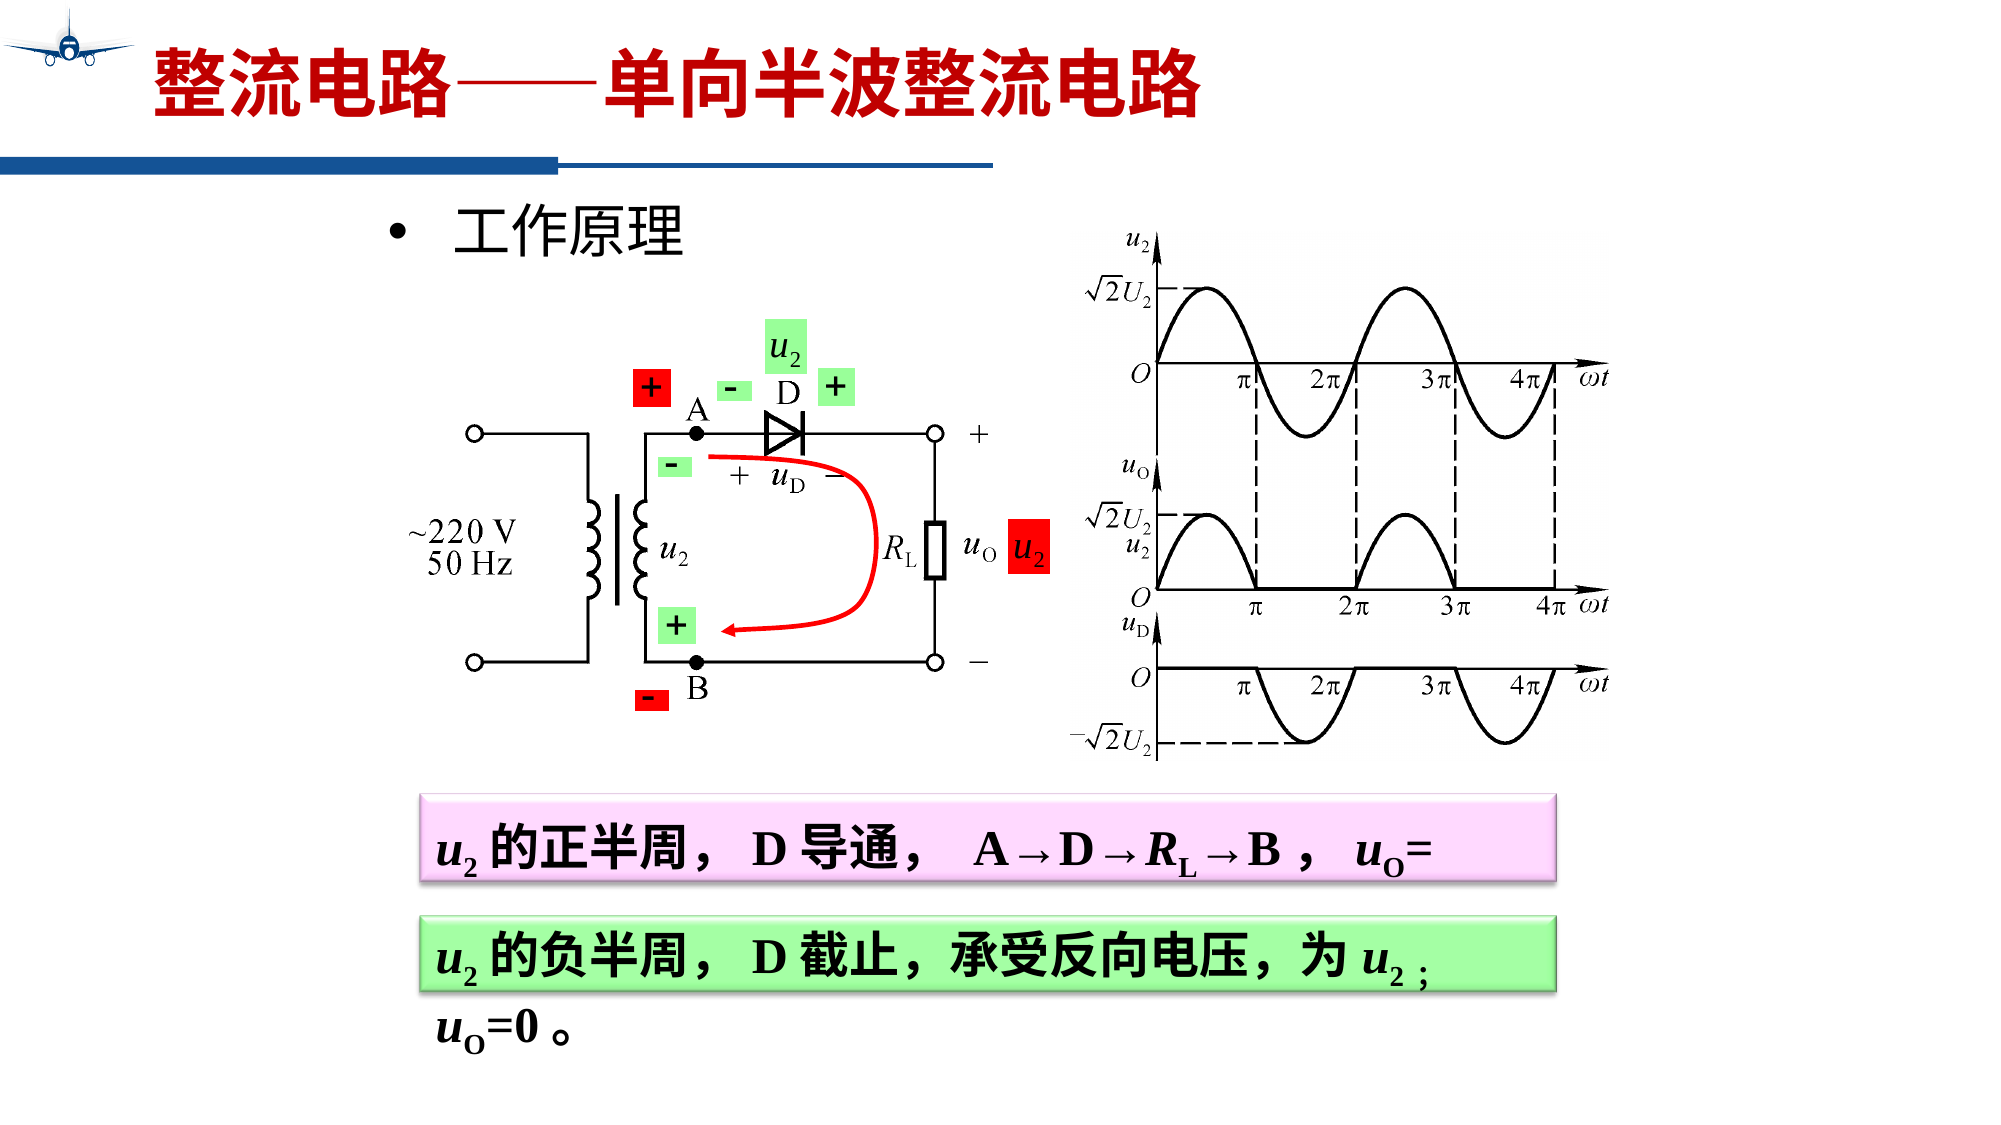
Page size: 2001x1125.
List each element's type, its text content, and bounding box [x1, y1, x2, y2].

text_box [396, 902, 1599, 1005]
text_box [717, 318, 855, 406]
text_box 工作原理 [372, 195, 1679, 284]
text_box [1008, 519, 1051, 575]
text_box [633, 369, 671, 711]
title 整流电路——单向半波整流电路 [137, 5, 1863, 170]
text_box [671, 381, 996, 699]
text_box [396, 787, 1565, 895]
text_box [658, 456, 696, 645]
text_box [408, 381, 633, 699]
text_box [1070, 231, 1609, 761]
